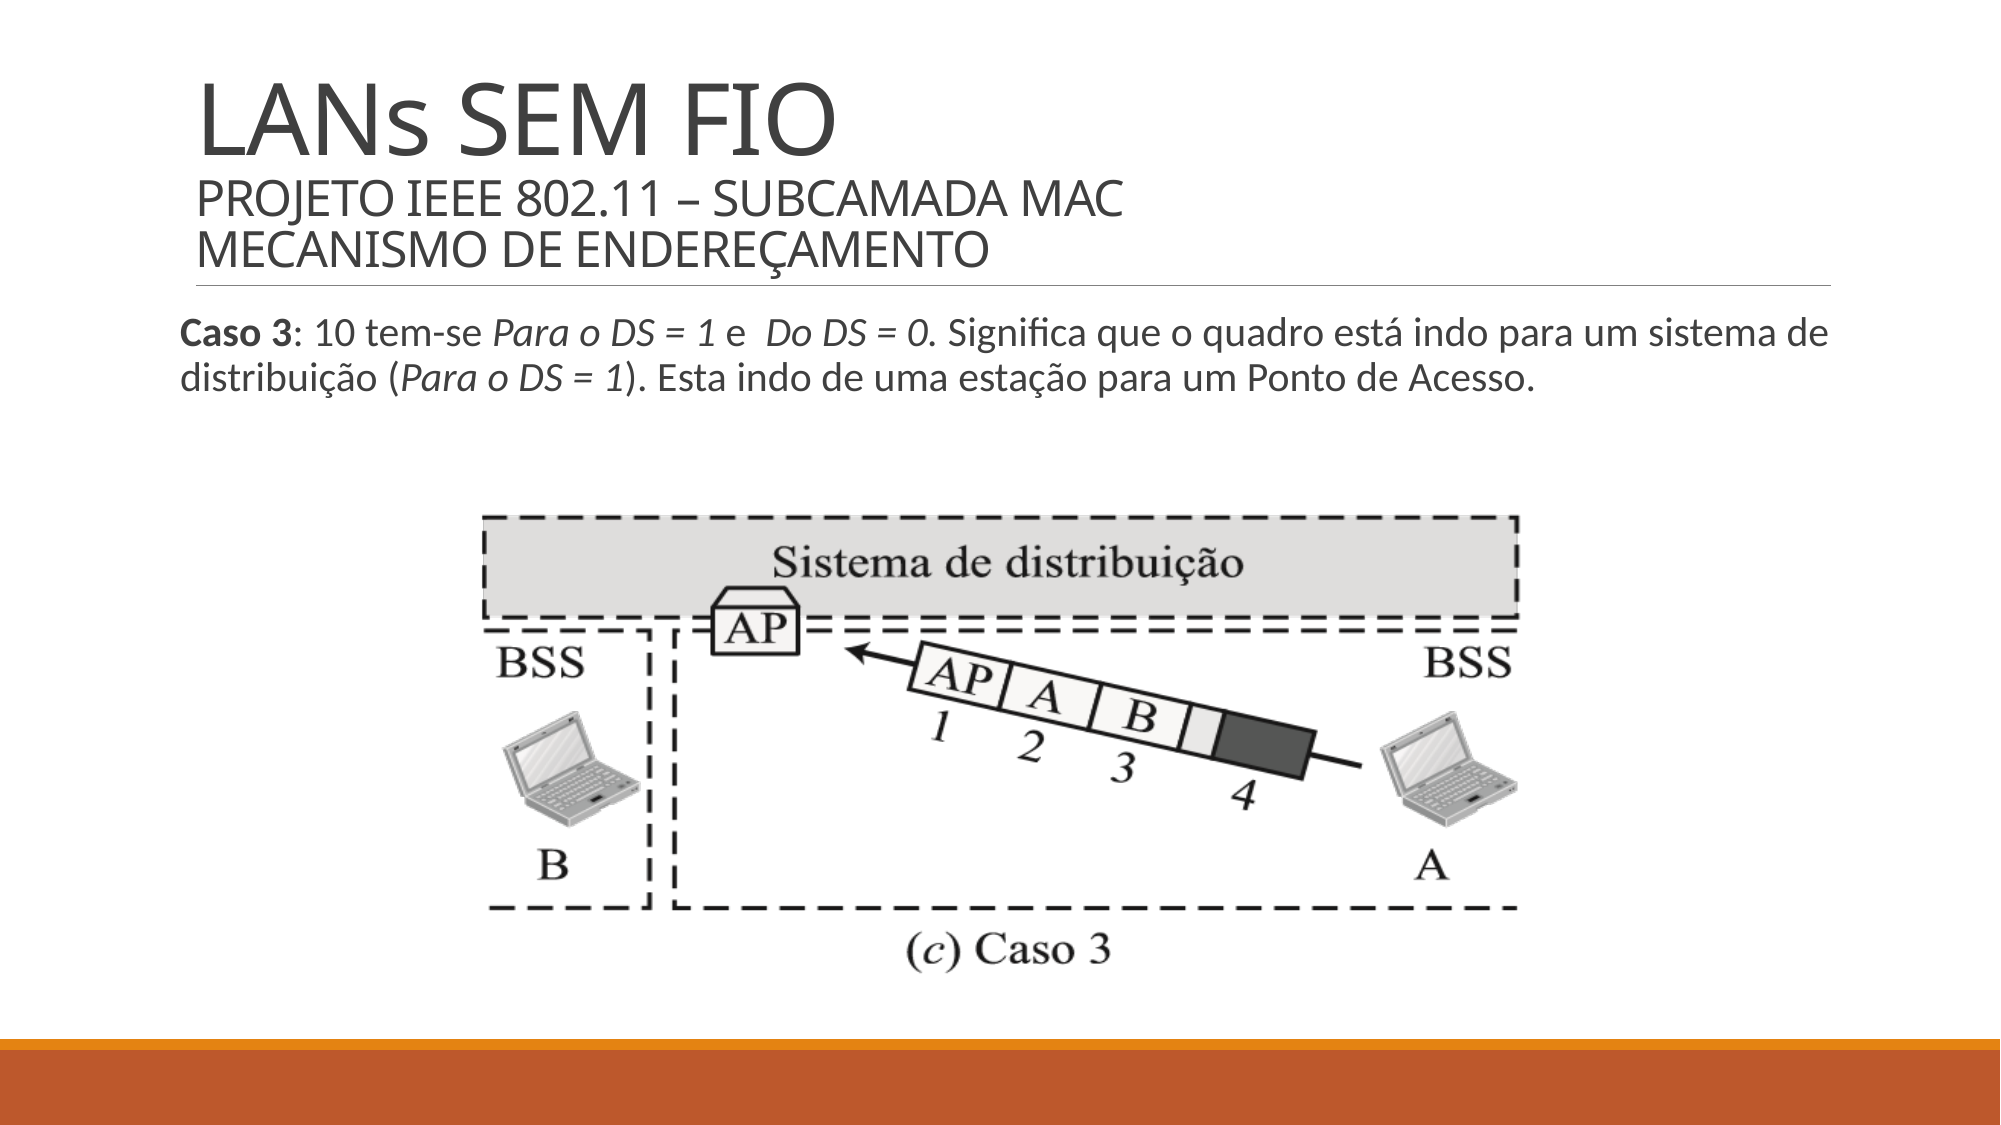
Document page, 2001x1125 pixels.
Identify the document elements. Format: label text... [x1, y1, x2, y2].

list Caso 3: 10 tem-se Para o DS = 1 e Do DS = 0. Significa que o quadro está indo para um sistema de distribuição (Para o DS = 1). Esta indo de uma estação para um Ponto de Acesso. [180, 302, 1830, 1041]
title LANs SEM FIO PROJETO IEEE 802.11 – SUBCAMADA MAC MECANISMO DE ENDEREÇAMENTO [180, 47, 1830, 285]
picture [475, 507, 1524, 990]
